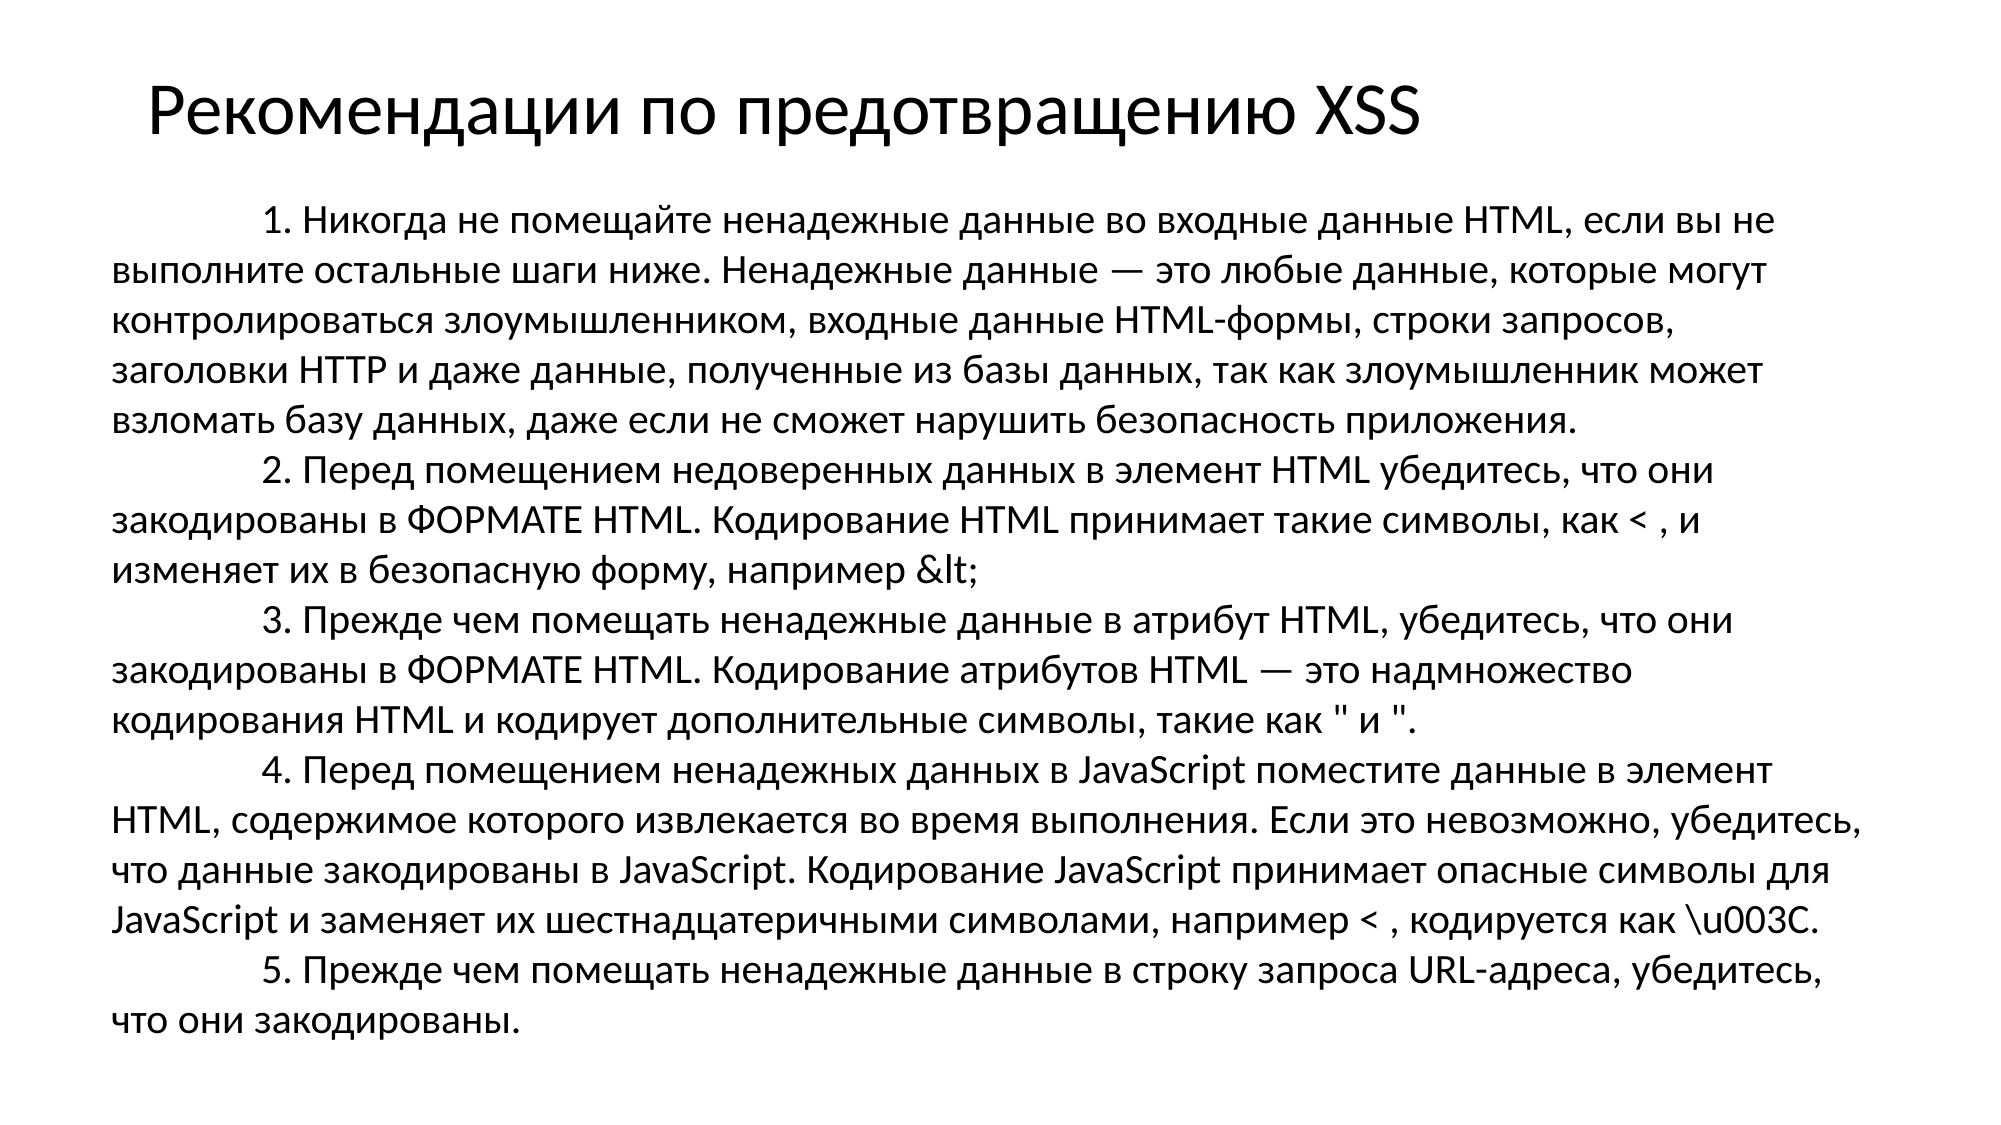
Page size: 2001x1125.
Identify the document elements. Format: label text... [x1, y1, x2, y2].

text_box 1. Никогда не помещайте ненадежные данные во входные данные HTML, если вы не выполните остальные шаги ниже. Ненадежные данные — это любые данные, которые могут контролироваться злоумышленником, входные данные HTML-формы, строки запросов, заголовки HTTP и даже данные, полученные из базы данных, так как злоумышленник может взломать базу данных, даже если не сможет нарушить безопасность приложения. 2. Перед помещением недоверенных данных в элемент HTML убедитесь, что они закодированы в ФОРМАТЕ HTML. Кодирование HTML принимает такие символы, как < , и изменяет их в безопасную форму, например &lt; 3. Прежде чем помещать ненадежные данные в атрибут HTML, убедитесь, что они закодированы в ФОРМАТЕ HTML. Кодирование атрибутов HTML — это надмножество кодирования HTML и кодирует дополнительные символы, такие как " и ". 4. Перед помещением ненадежных данных в JavaScript поместите данные в элемент HTML, содержимое которого извлекается во время выполнения. Если это невозможно, убедитесь, что данные закодированы в JavaScript. Кодирование JavaScript принимает опасные символы для JavaScript и заменяет их шестнадцатеричными символами, например < , кодируется как \u003C. 5. Прежде чем помещать ненадежные данные в строку запроса URL-адреса, убедитесь, что они закодированы. [96, 184, 1879, 1050]
text_box Рекомендации по предотвращению XSS [132, 52, 1761, 157]
